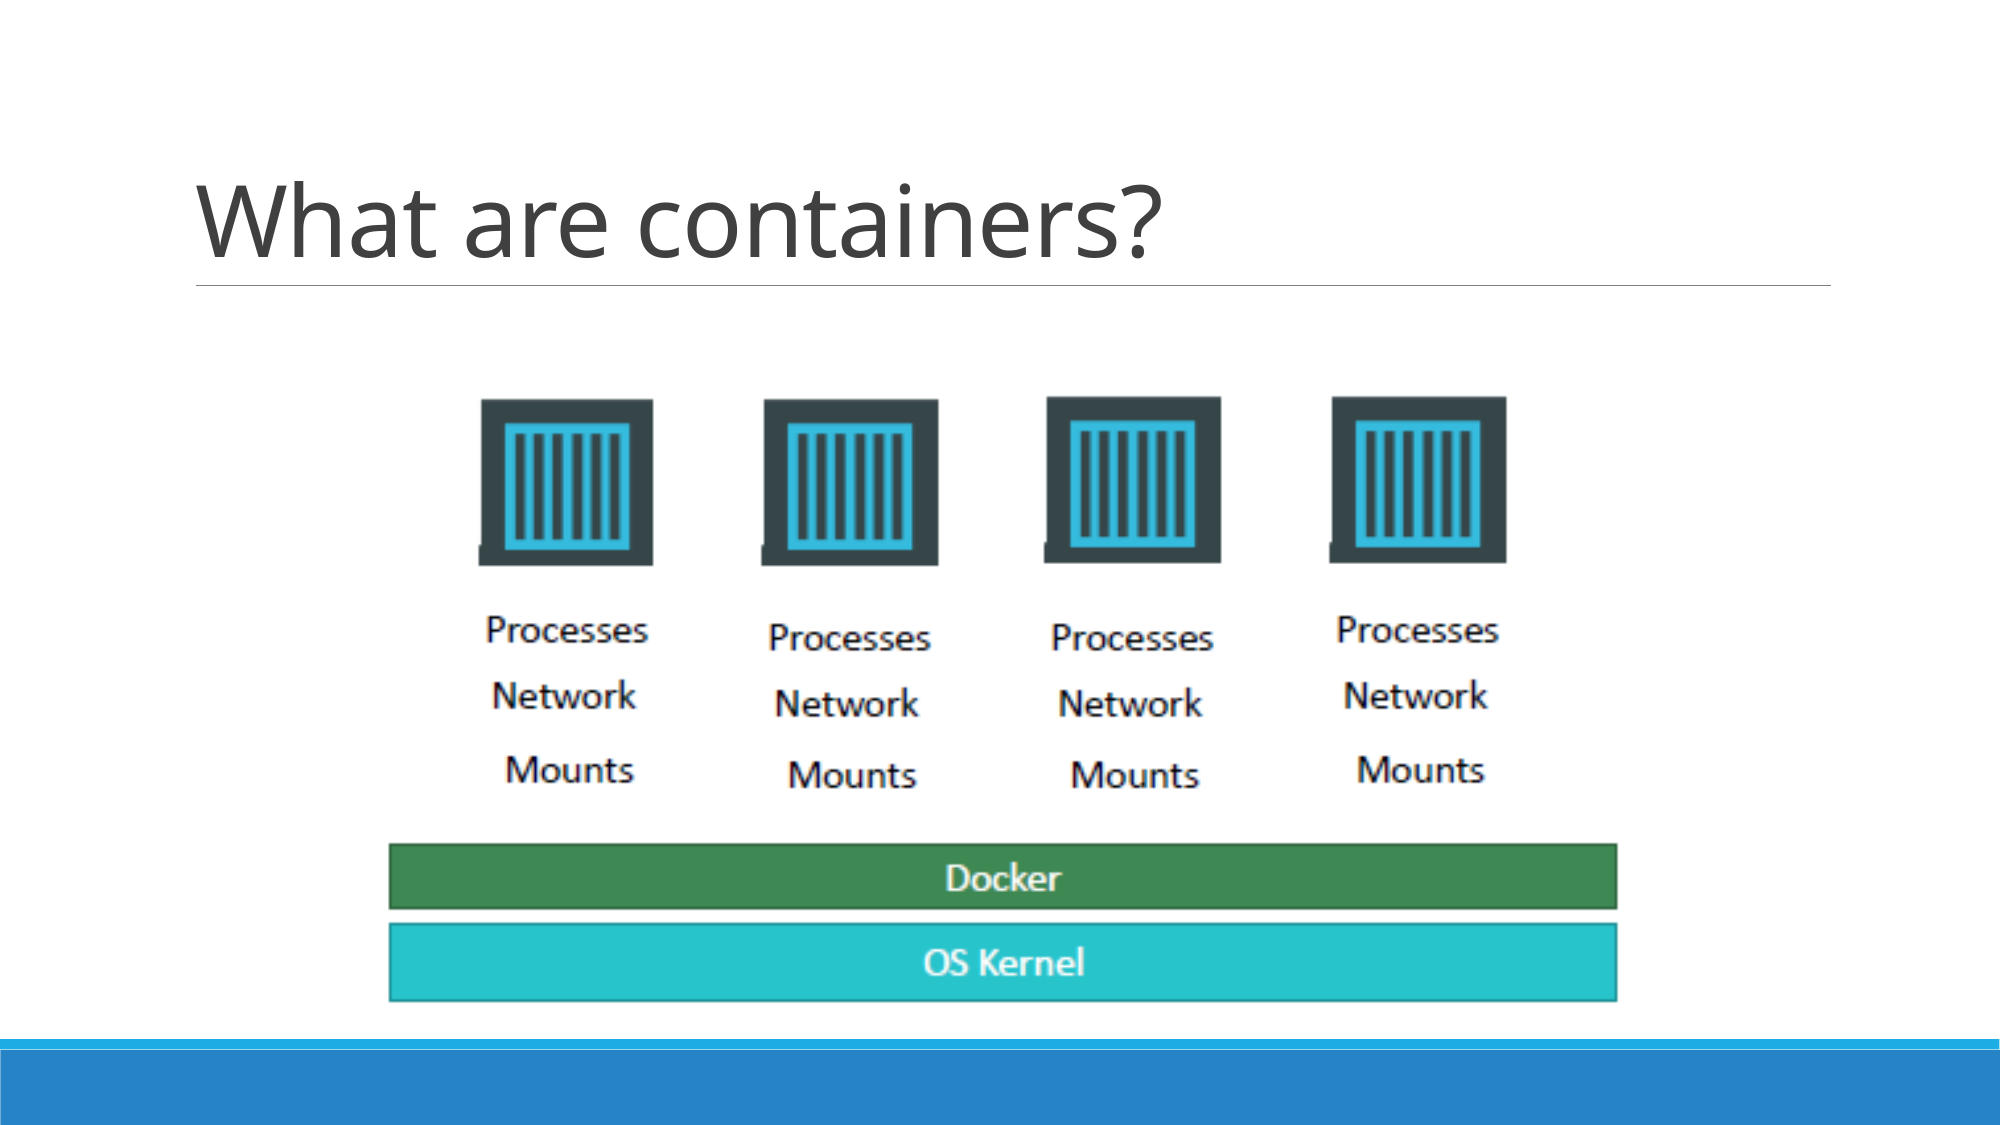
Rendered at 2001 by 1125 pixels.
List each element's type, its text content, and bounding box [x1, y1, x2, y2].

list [357, 370, 1643, 1025]
title What are containers? [180, 47, 1830, 285]
